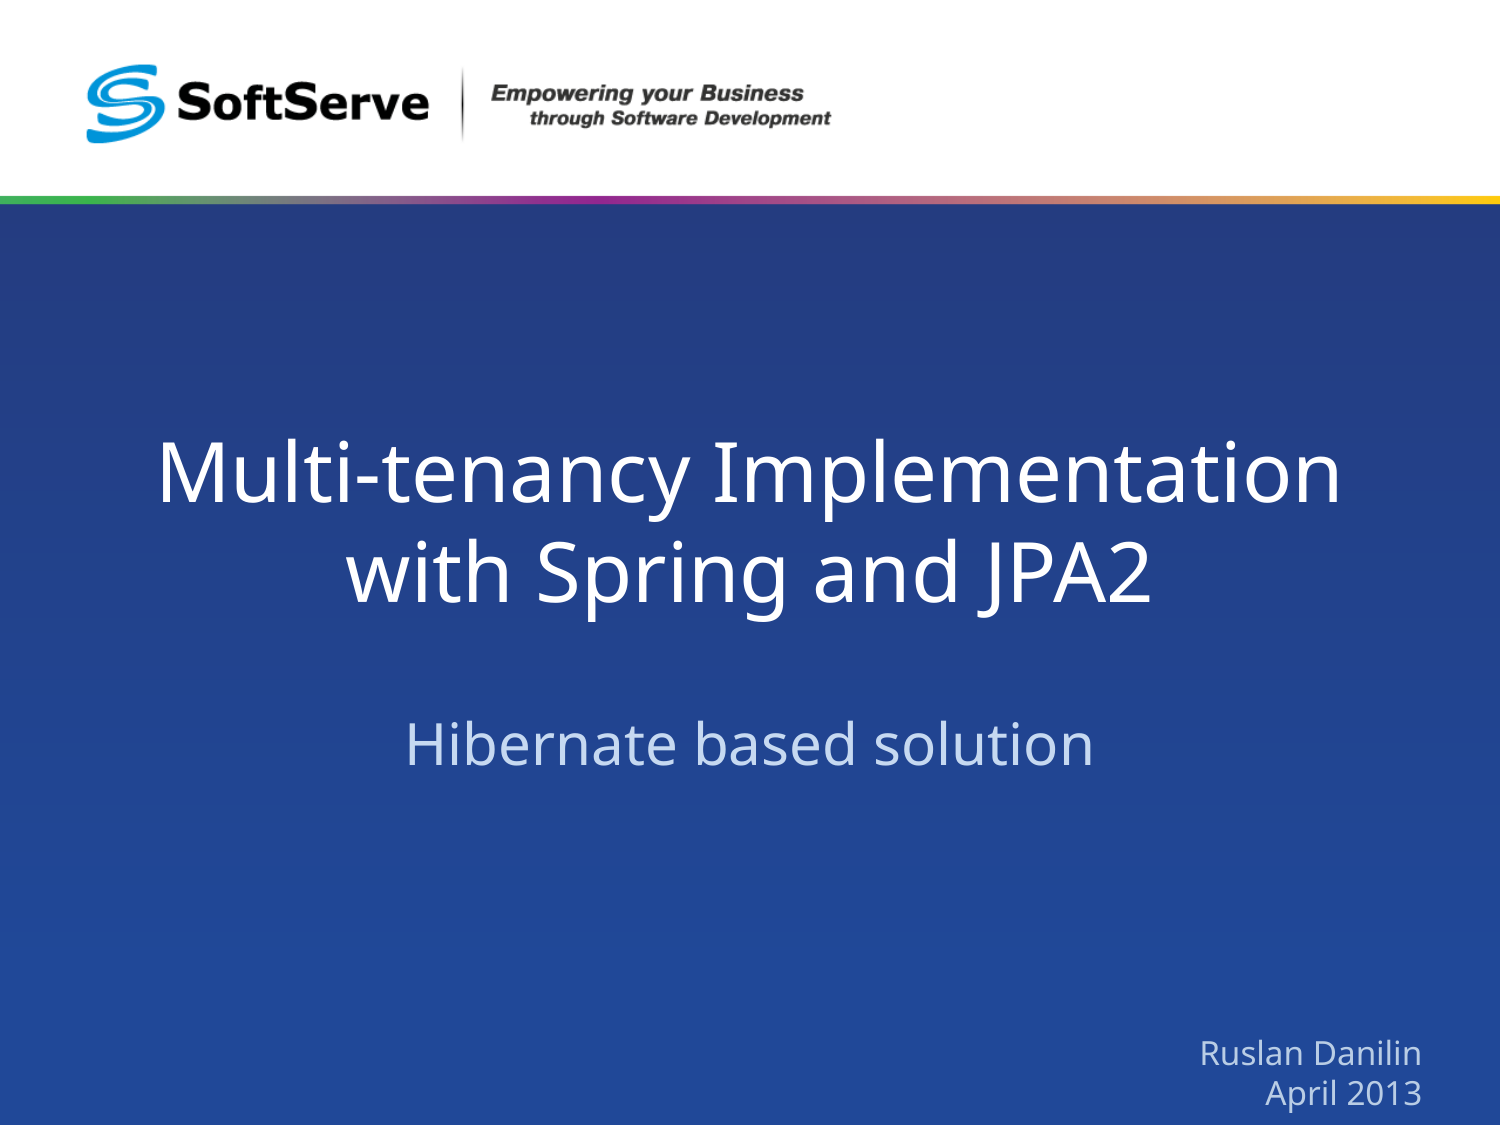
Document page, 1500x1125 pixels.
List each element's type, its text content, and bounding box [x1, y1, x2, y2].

text_box Ruslan Danilin April 2013 [1074, 1024, 1438, 1120]
subtitle Hibernate based solution [225, 699, 1275, 825]
title Multi-tenancy Implementation with Spring and JPA2 [99, 399, 1400, 638]
picture [0, 0, 1500, 1125]
